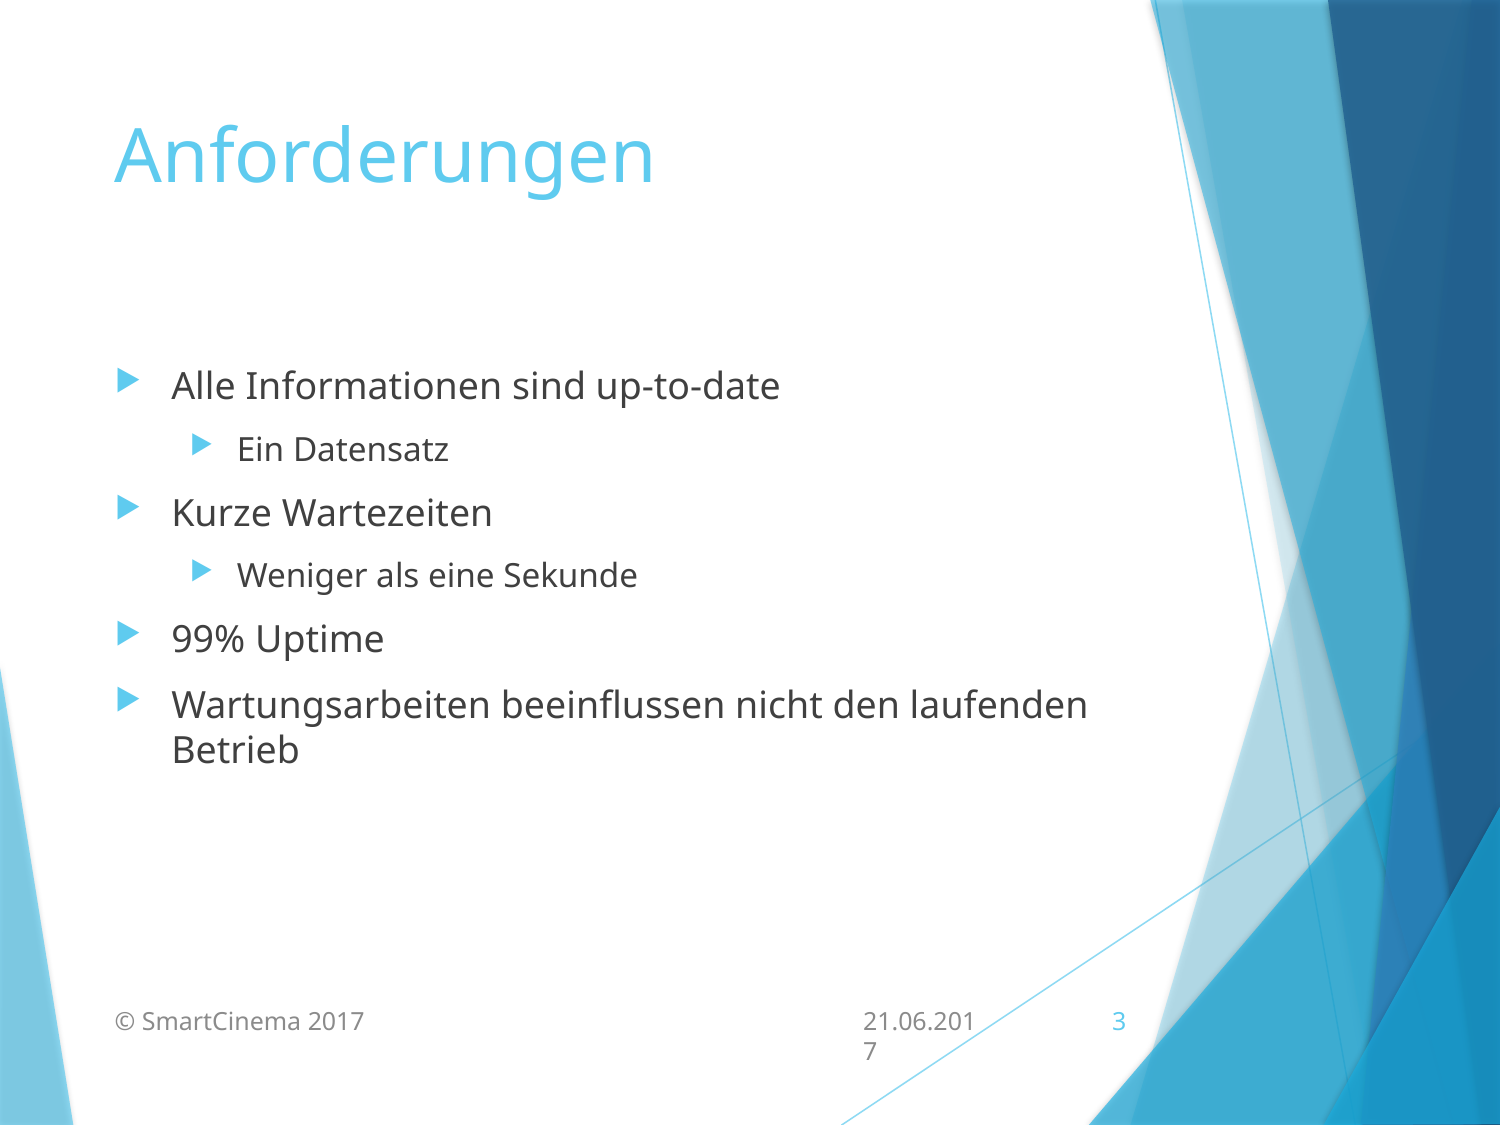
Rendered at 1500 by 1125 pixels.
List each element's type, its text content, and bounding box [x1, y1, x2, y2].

list Alle Informationen sind up-to-date Ein Datensatz Kurze Wartezeiten Weniger als eine Sekunde 99% Uptime Wartungsarbeiten beeinflussen nicht den laufenden Betrieb [99, 354, 1142, 992]
title Anforderungen [99, 99, 1142, 317]
